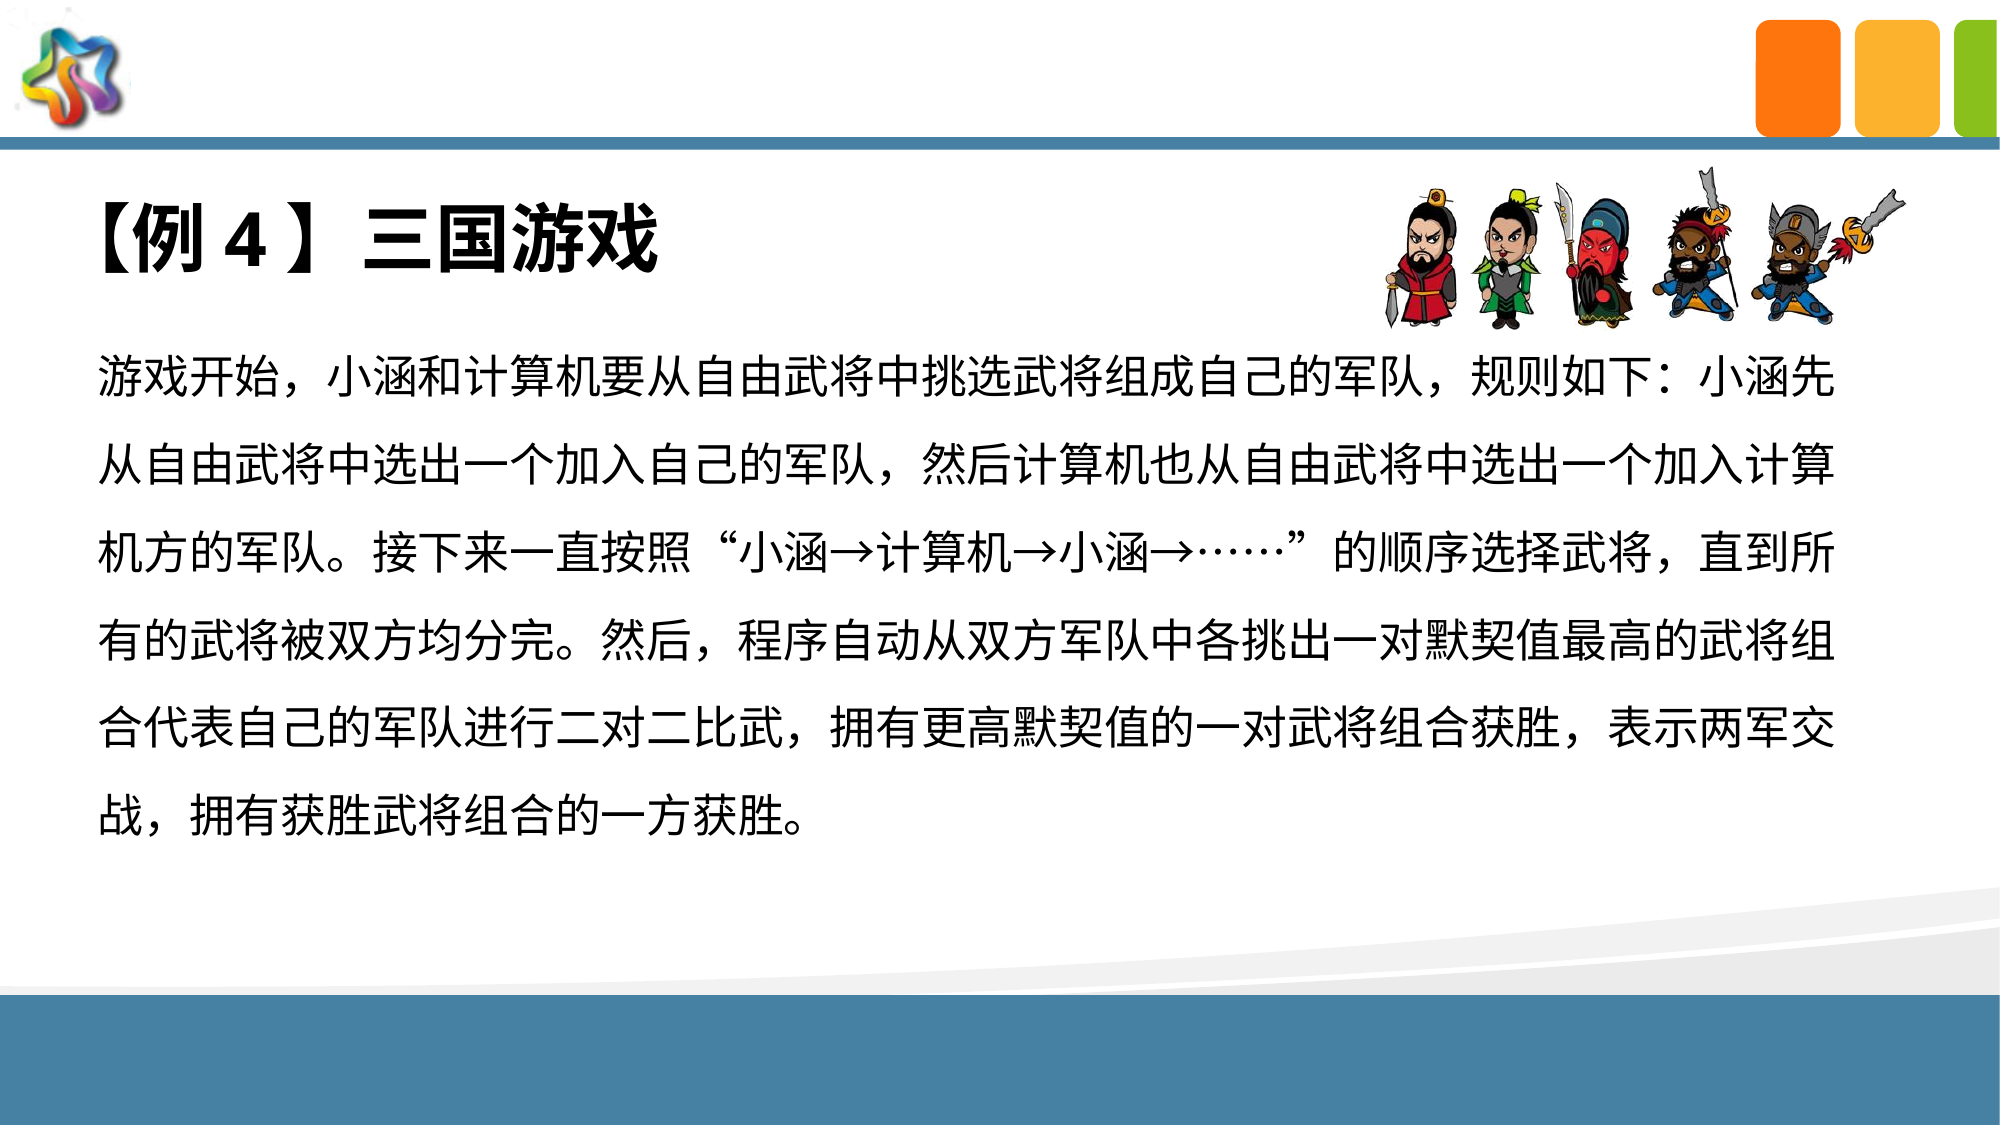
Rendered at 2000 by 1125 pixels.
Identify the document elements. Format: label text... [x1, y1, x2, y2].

picture [1353, 160, 1935, 360]
list 游戏开始，小涵和计算机要从自由武将中挑选武将组成自己的军队，规则如下：小涵先从自由武将中选出一个加入自己的军队，然后计算机也从自由武将中选出一个加入计算机方的军队。接下来一直按照“小涵→计算机→小涵→……”的顺序选择武将，直到所有的武将被双方均分完。然后，程序自动从双方军队中各挑出一对默契值最高的武将组合代表自己的军队进行二对二比武，拥有更高默契值的一对武将组合获胜，表示两军交战，拥有获胜武将组合的一方获胜。 [82, 307, 1863, 875]
text_box 【例4】三国游戏 [41, 94, 1131, 290]
picture [7, 7, 131, 138]
